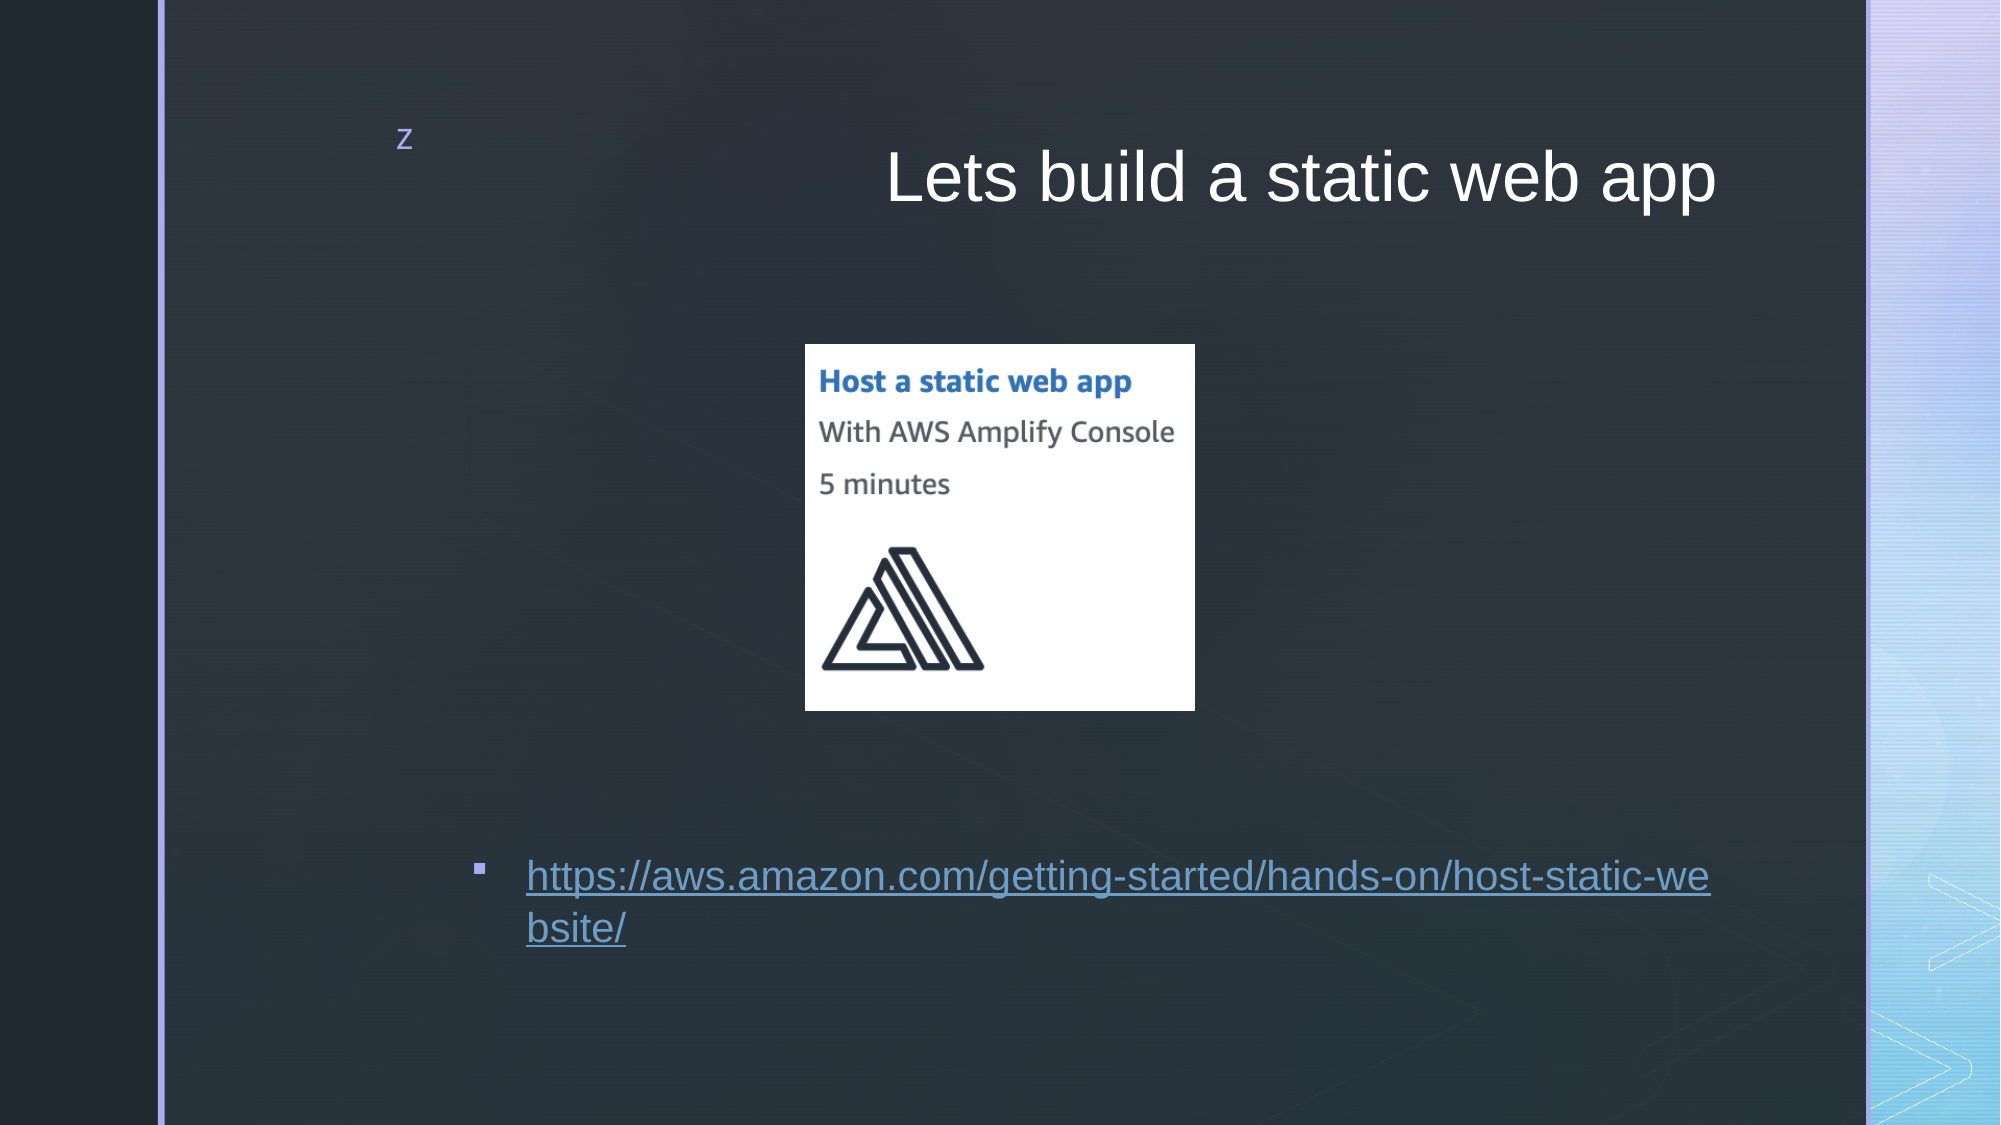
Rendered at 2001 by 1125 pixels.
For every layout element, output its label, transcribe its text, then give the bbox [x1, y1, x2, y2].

list https://aws.amazon.com/getting-started/hands-on/host-static-website/ [454, 745, 1734, 993]
picture [1871, 0, 2001, 1125]
title Lets build a static web app [428, 132, 1734, 310]
picture [804, 343, 1196, 712]
